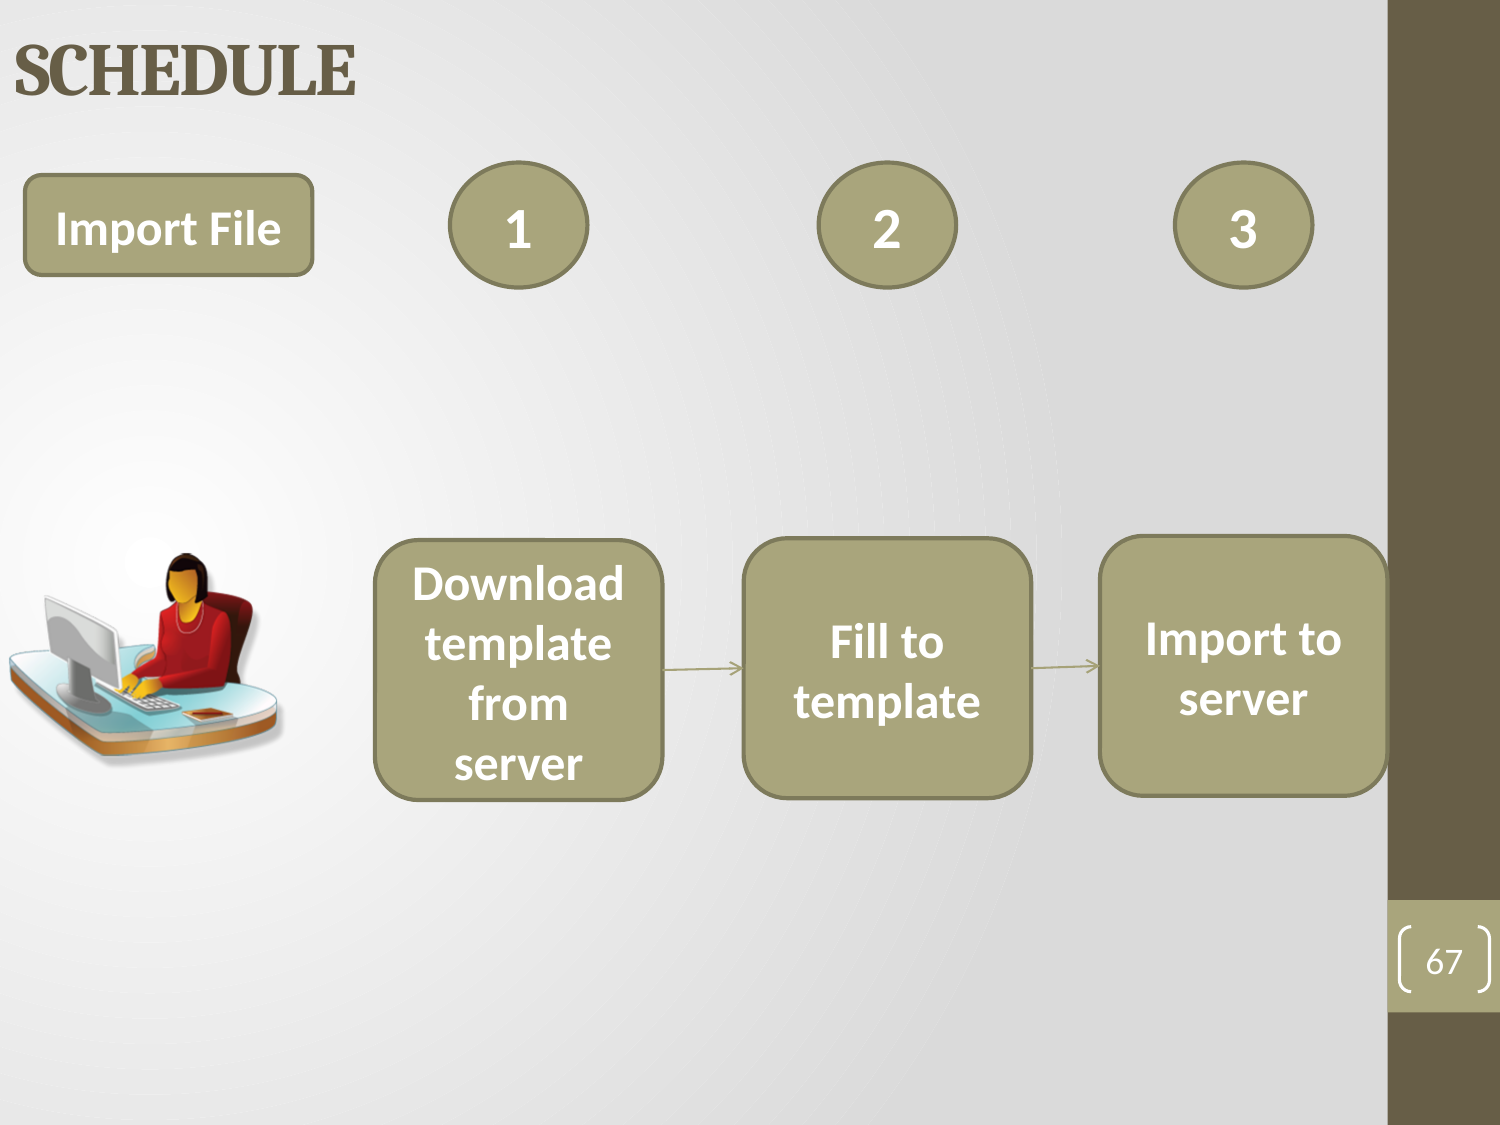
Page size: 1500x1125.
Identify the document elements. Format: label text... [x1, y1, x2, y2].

text_box Fill to template [741, 536, 1034, 801]
text_box SCHEDULE [0, 0, 438, 132]
text_box Download template from server [372, 537, 665, 803]
picture [0, 513, 291, 801]
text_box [1030, 665, 1101, 669]
text_box 1 [447, 160, 590, 290]
table_cell 503 [1097, 660, 1107, 673]
text_box 3 [1172, 160, 1315, 290]
text_box 2 [816, 160, 959, 290]
text_box Import File [22, 172, 315, 278]
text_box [661, 667, 745, 671]
slide_number 67 [1397, 925, 1492, 994]
text_box Import to server [1097, 533, 1390, 798]
